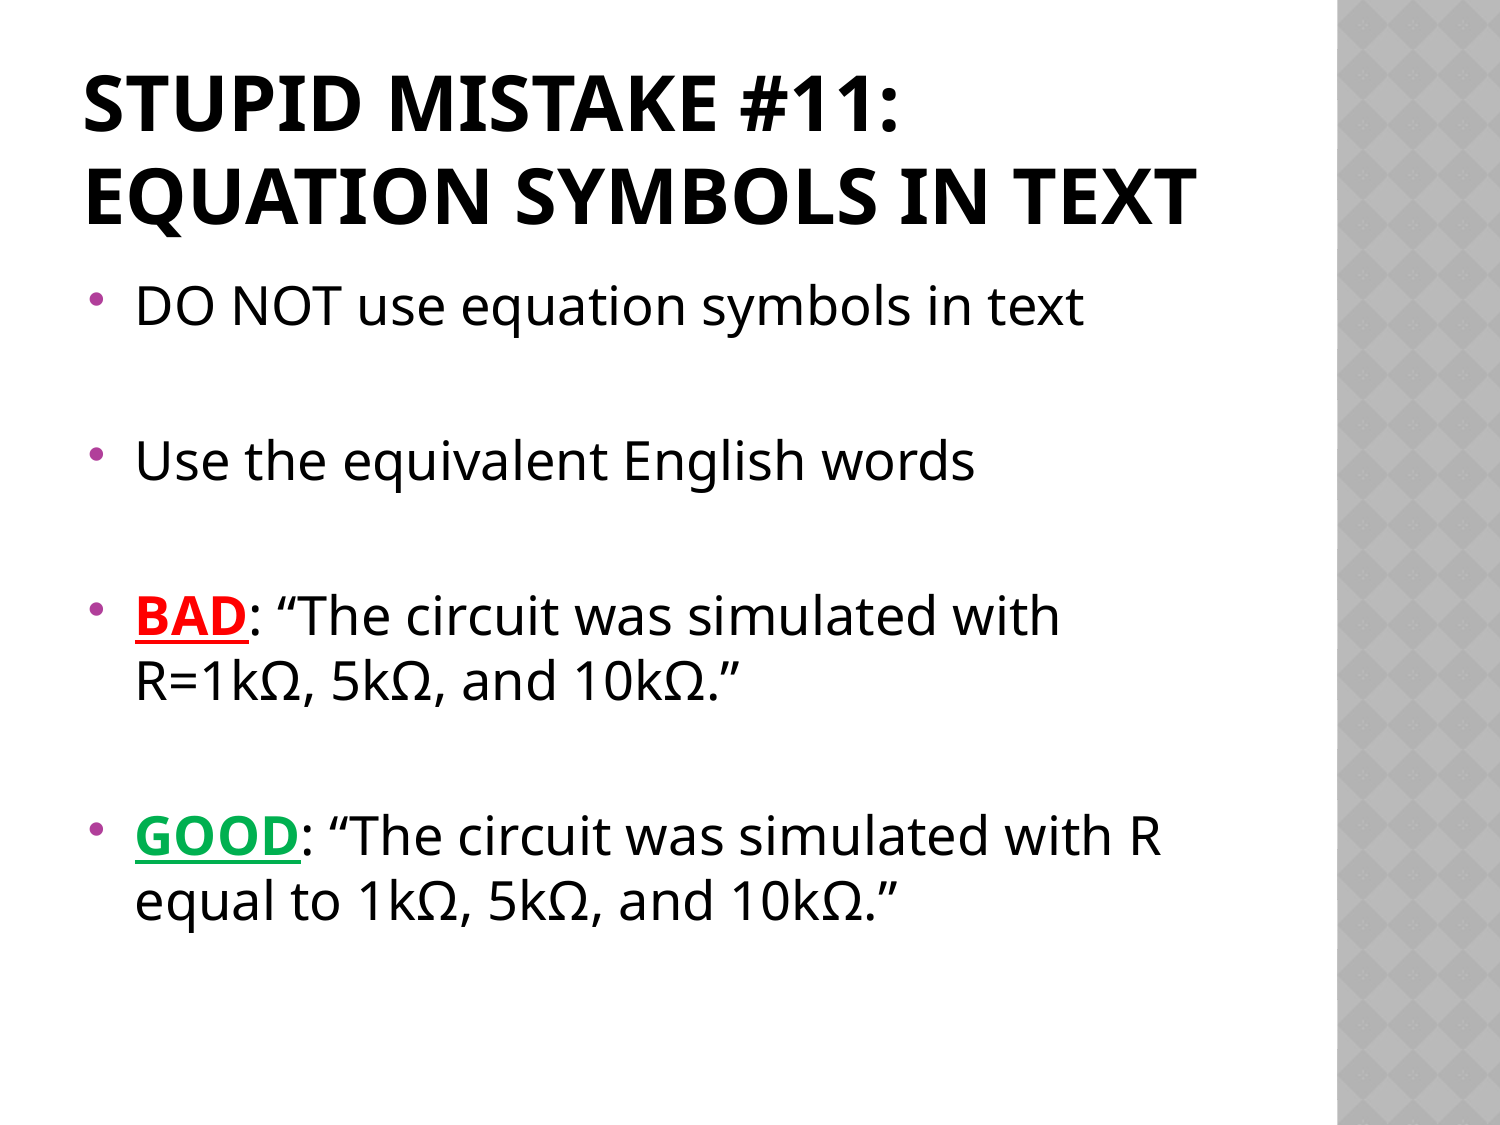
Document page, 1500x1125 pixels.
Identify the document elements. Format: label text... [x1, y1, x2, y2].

list DO NOT use equation symbols in text Use the equivalent English words BAD: “The circuit was simulated with R=1kΩ, 5kΩ, and 10kΩ.” GOOD: “The circuit was simulated with R equal to 1kΩ, 5kΩ, and 10kΩ.” [75, 264, 1263, 1059]
title STUPID MISTAKE #11: equation symbols in text [75, 52, 1263, 240]
